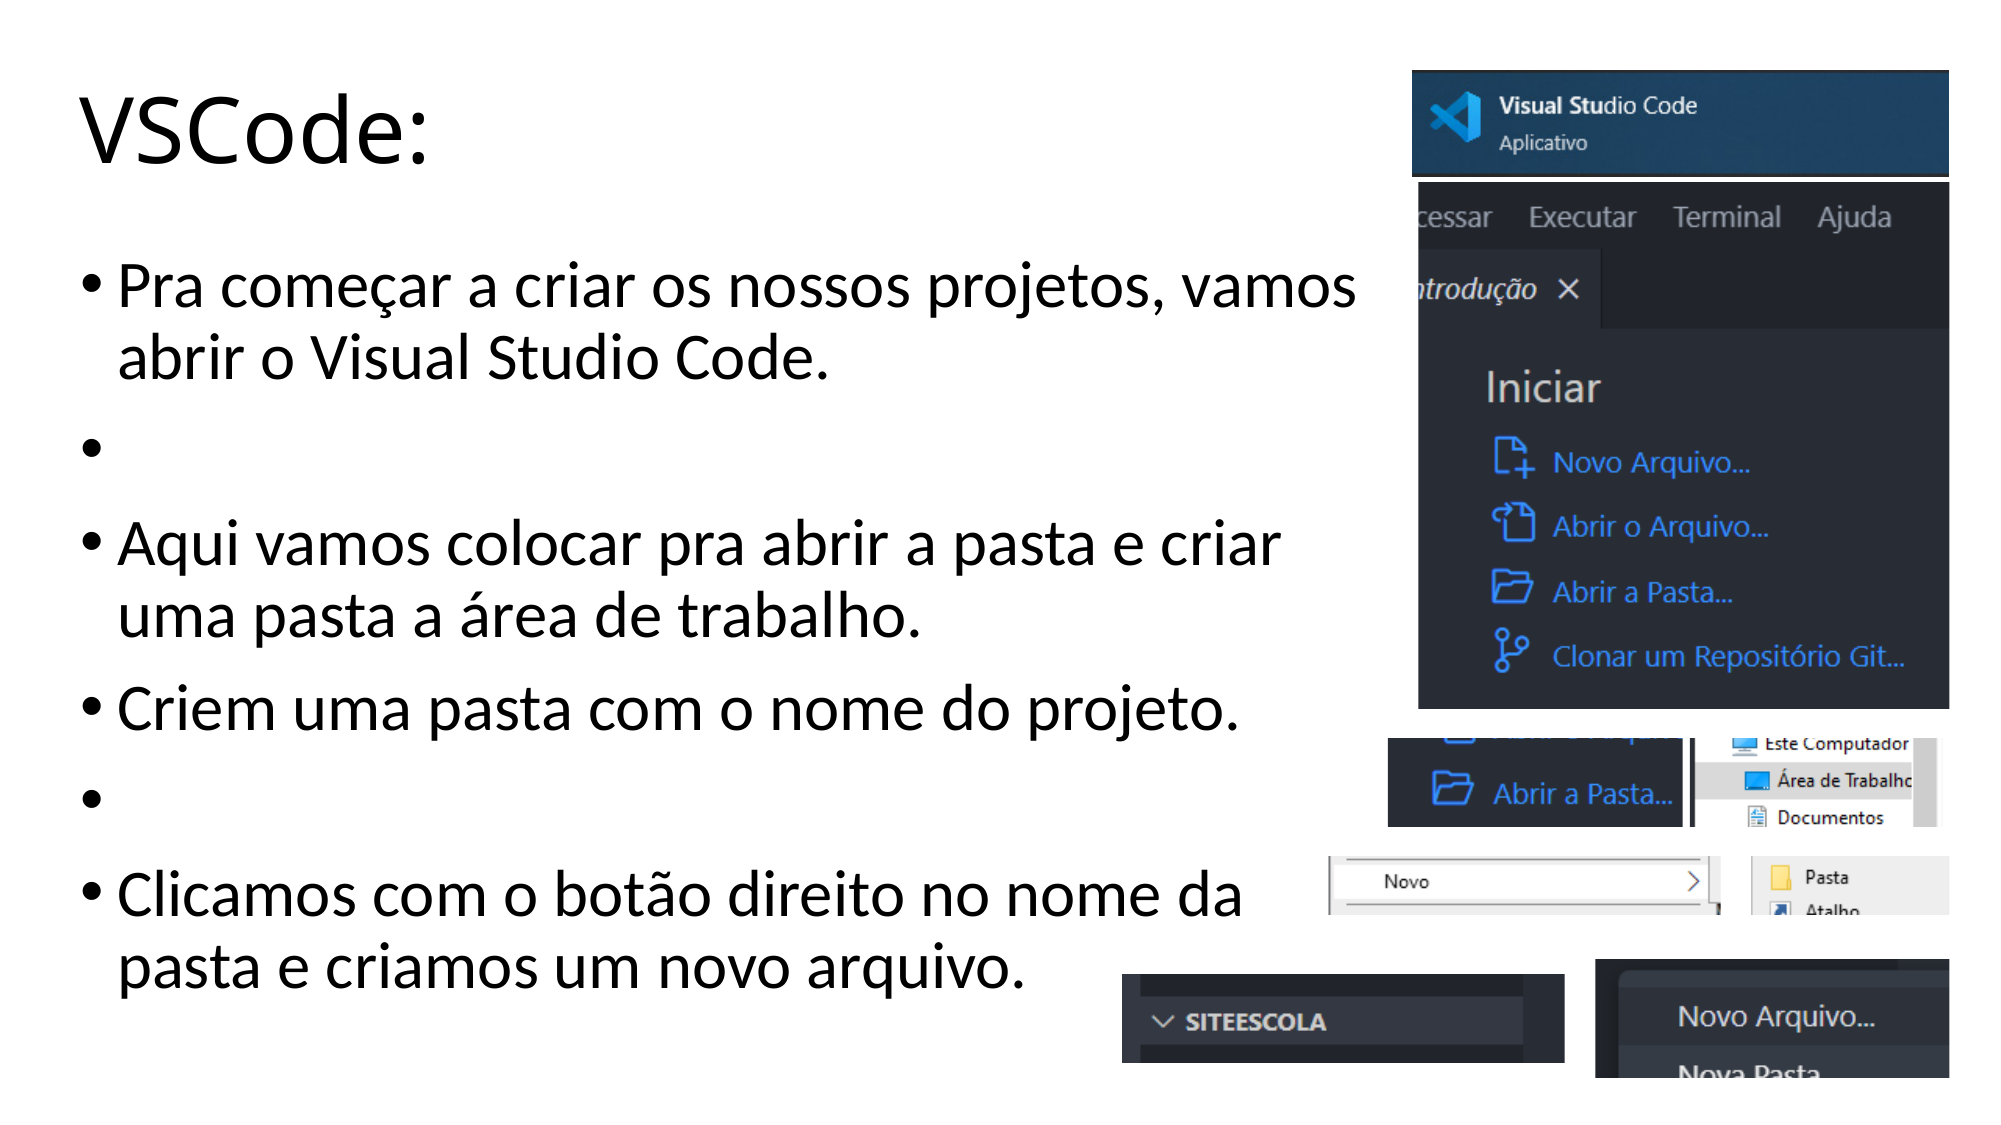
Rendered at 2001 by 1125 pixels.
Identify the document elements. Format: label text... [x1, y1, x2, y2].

picture [1121, 974, 1565, 1063]
picture [1328, 856, 1721, 916]
picture [1595, 959, 1950, 1078]
text_box VSCode: [64, 61, 1426, 207]
picture [1412, 70, 1949, 178]
picture [1689, 737, 1950, 827]
picture [1387, 737, 1683, 827]
picture [1751, 856, 1950, 916]
text_box Pra começar a criar os nossos projetos, vamos abrir o Visual Studio Code. Aqui vamos colocar pra abrir a pasta e criar uma pasta a área de trabalho. Criem uma pasta com o nome do projeto. Clicamos com o botão direito no nome da pasta e criamos um novo arquivo. [64, 242, 1388, 1078]
picture [1418, 181, 1950, 709]
